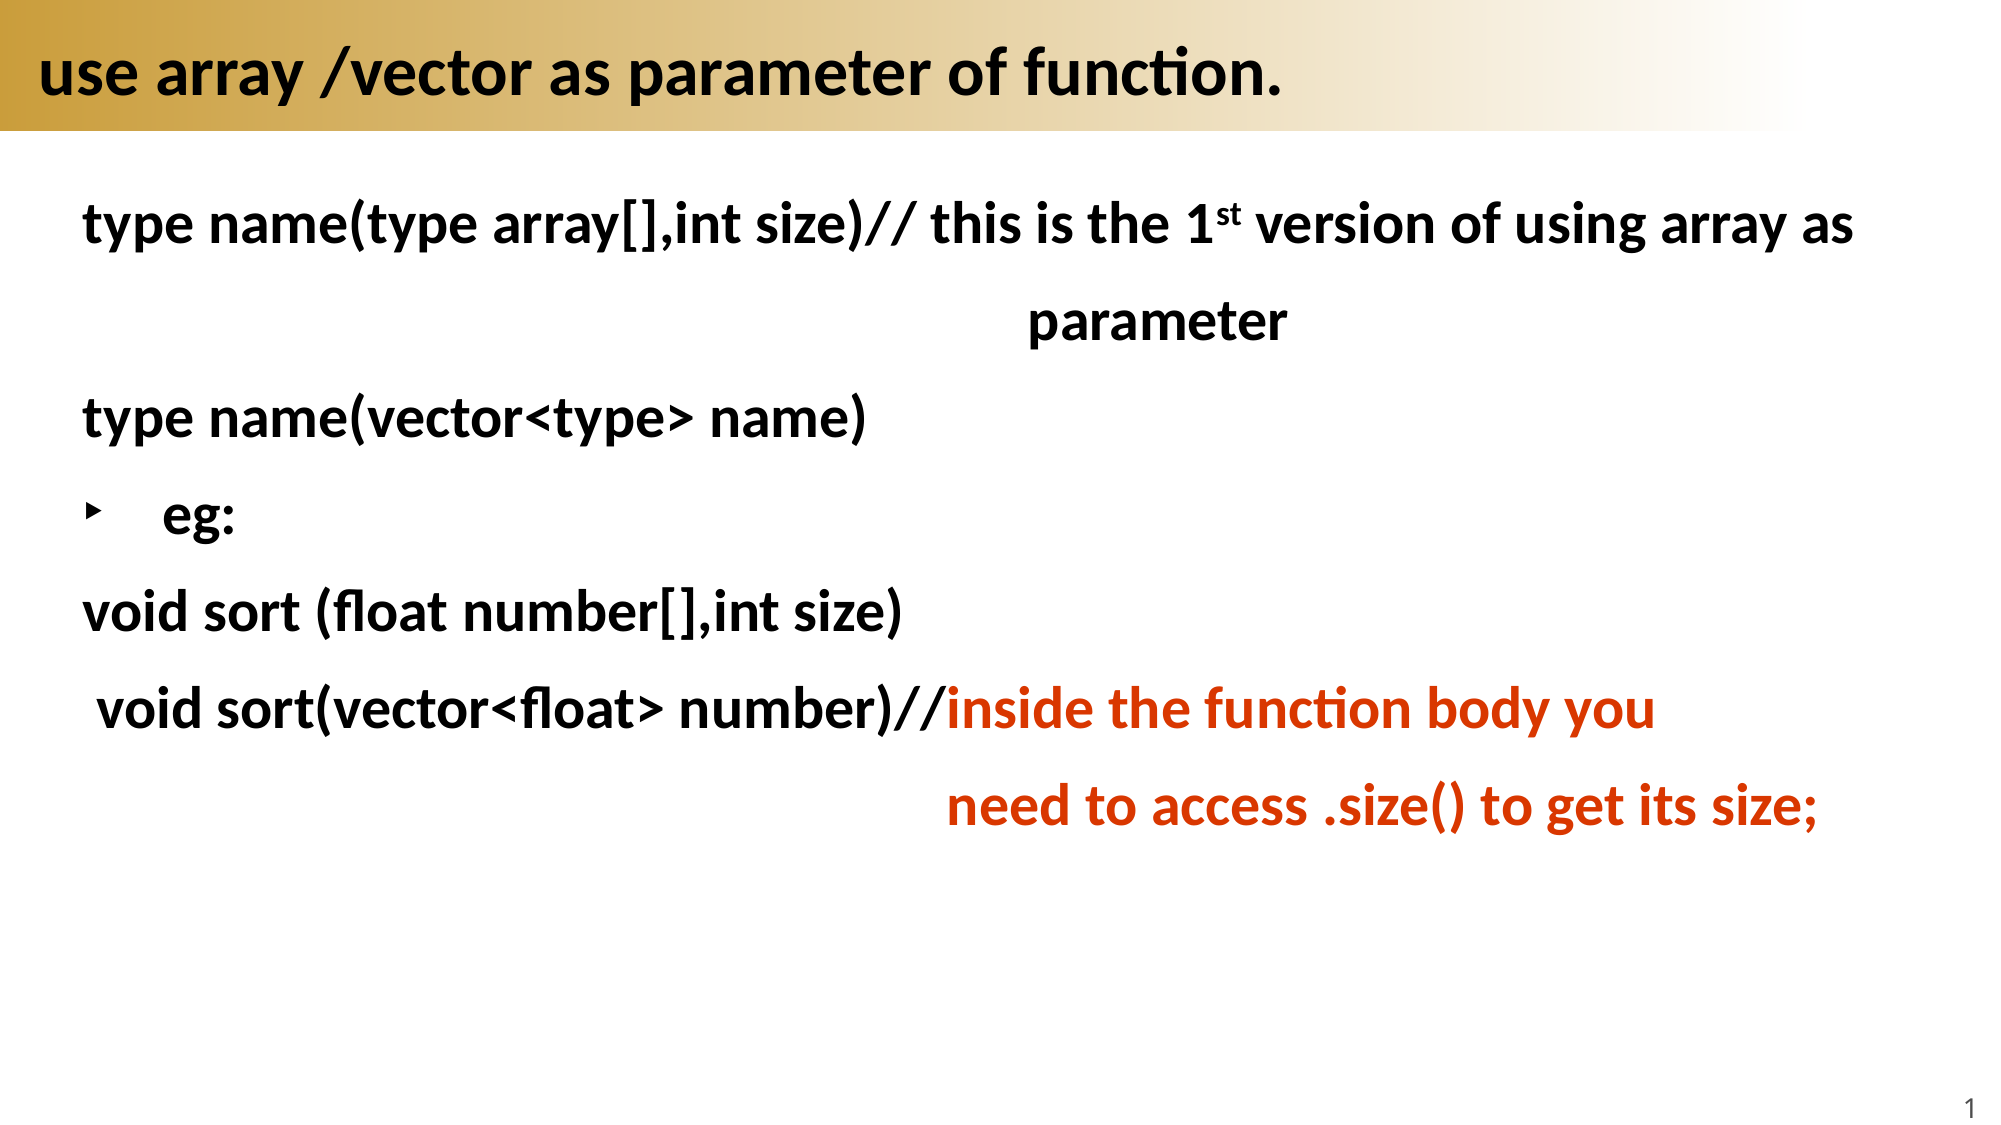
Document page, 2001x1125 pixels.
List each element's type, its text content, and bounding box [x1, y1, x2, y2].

title use array /vector as parameter of function. [39, 15, 1961, 119]
slide_number 11 [1952, 1085, 2000, 1125]
list type name(type array[],int size)// this is the 1st version of using array as parameter type name(vector<type> name) eg: void sort (float number[],int size) void sort(vector<float> number)//inside the function body you need to access .size() to get its size; [39, 183, 1914, 1048]
